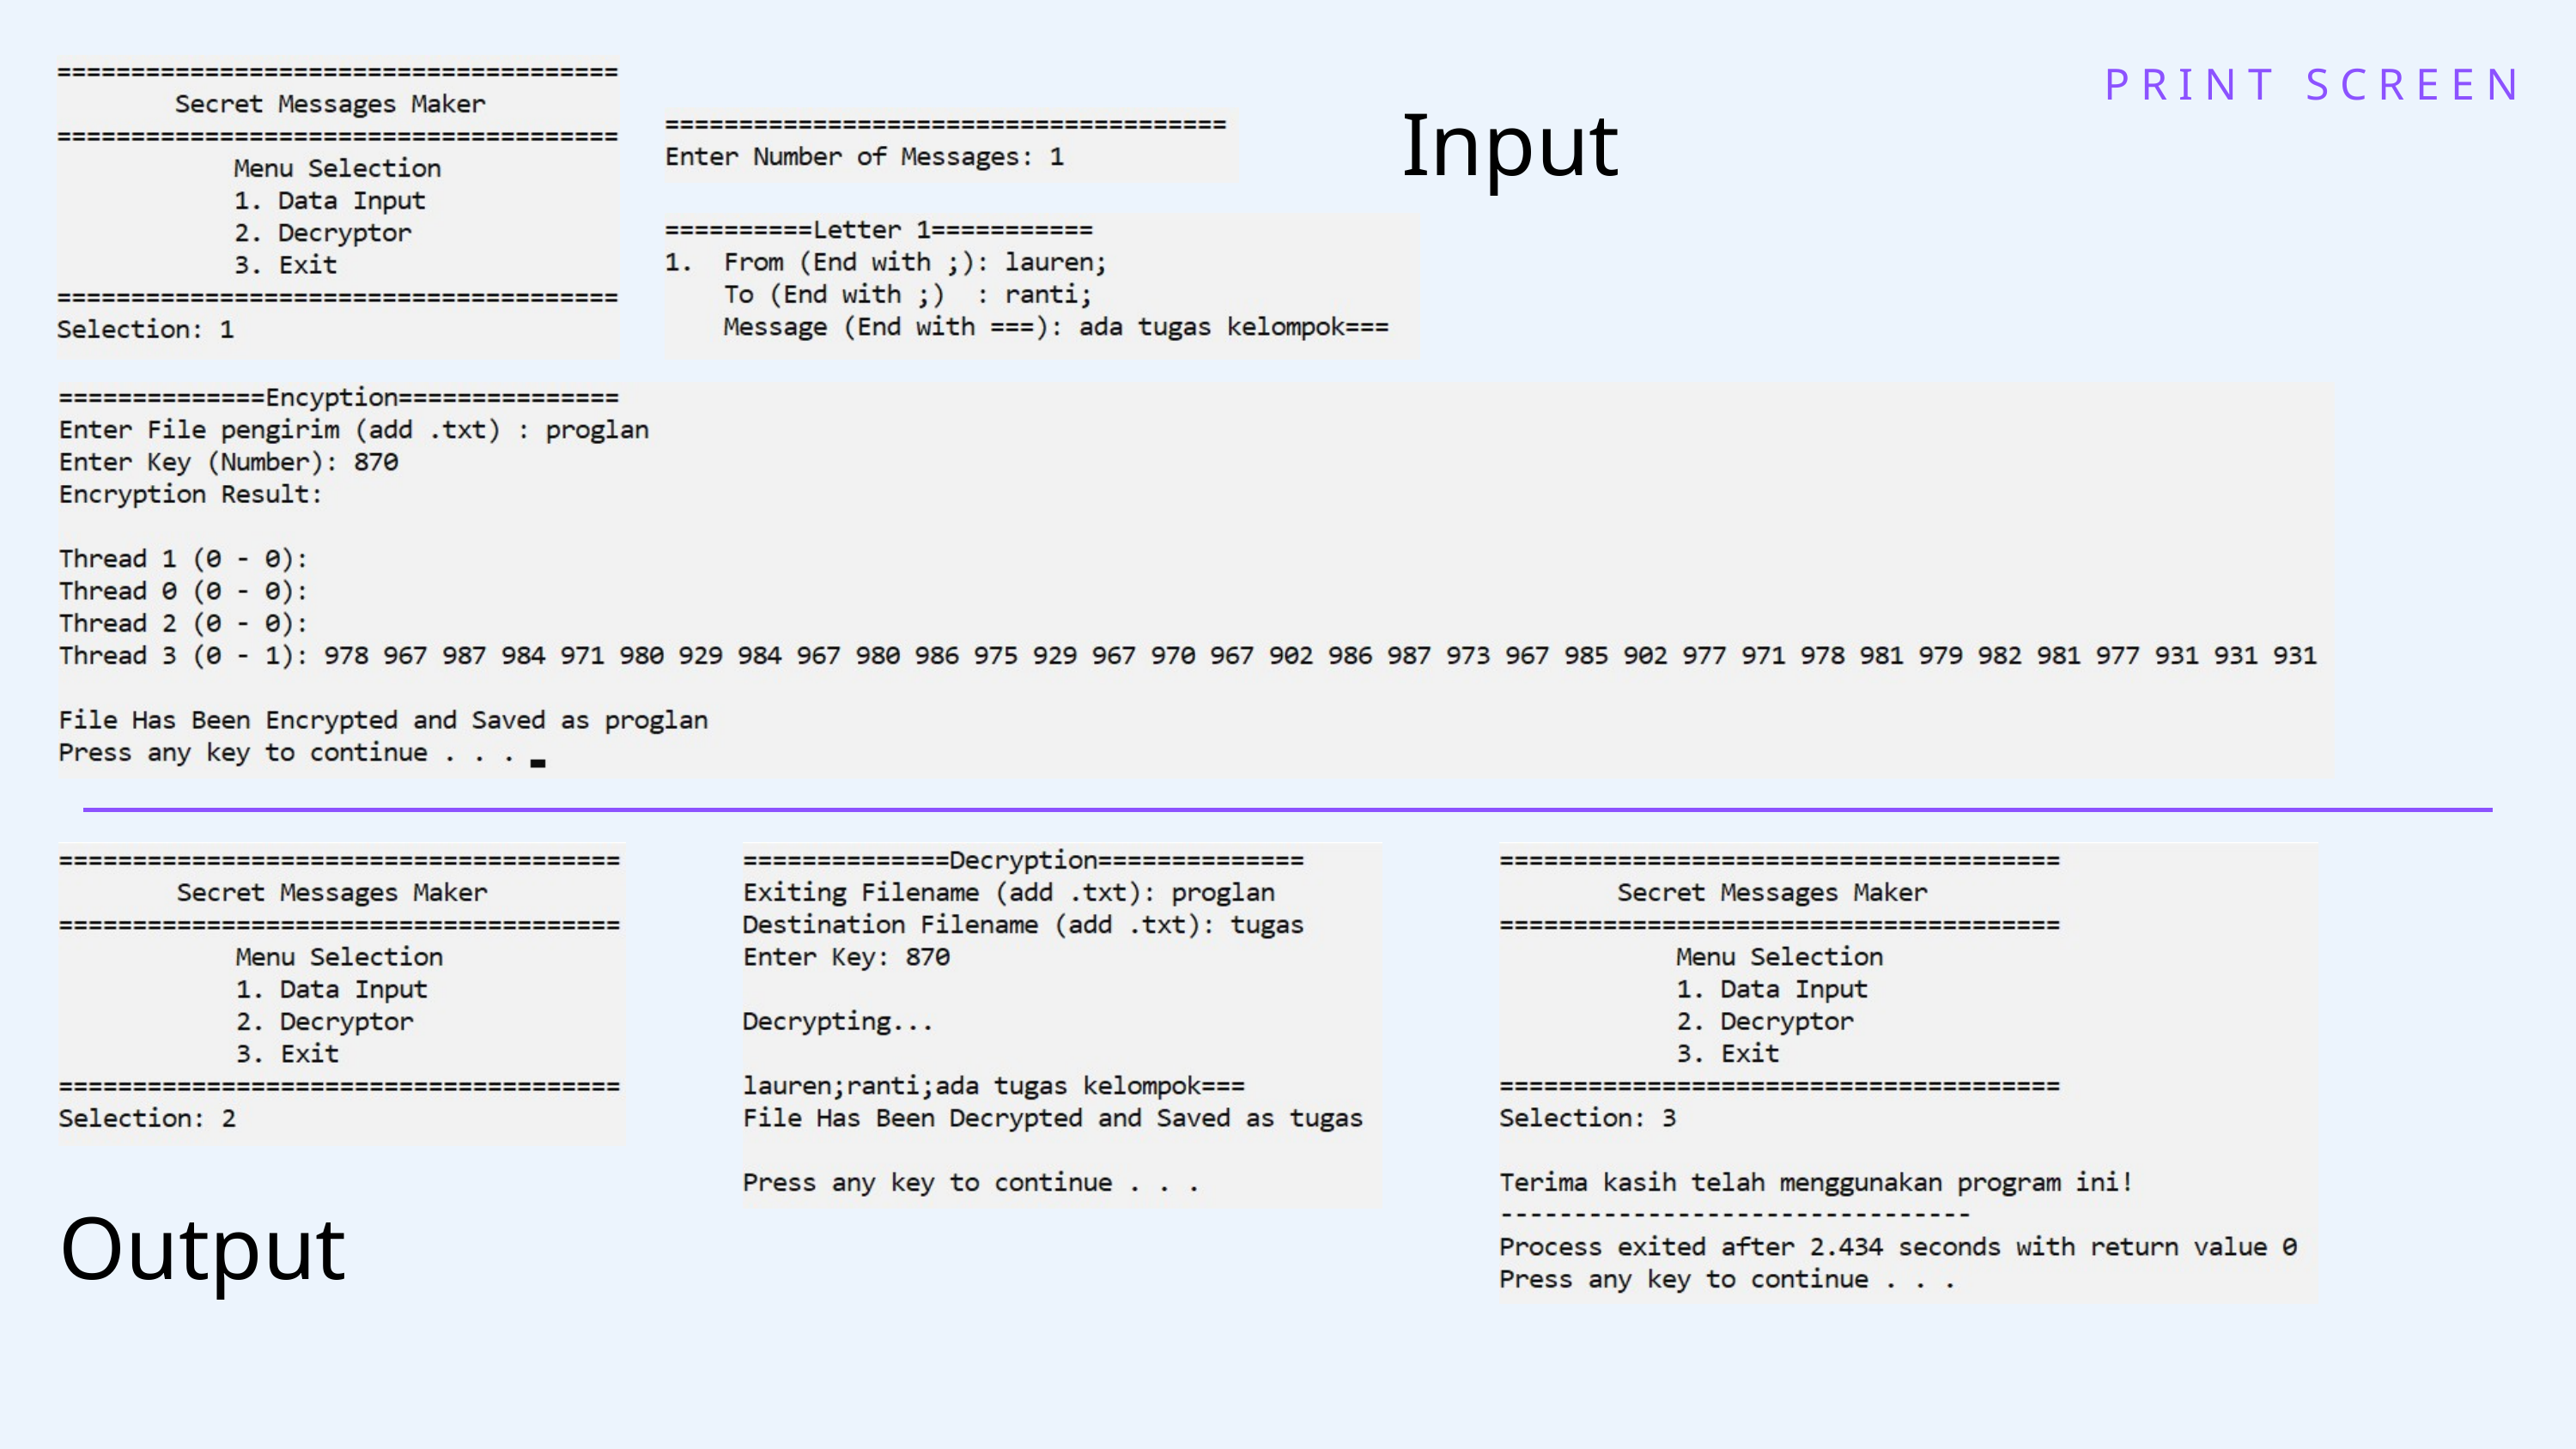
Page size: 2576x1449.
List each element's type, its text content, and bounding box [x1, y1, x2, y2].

text_box Input [1401, 73, 1669, 193]
picture [665, 213, 1420, 360]
text_box PRINT SCREEN [1759, 48, 2519, 109]
picture [57, 54, 620, 360]
picture [58, 841, 626, 1146]
picture [743, 841, 1382, 1210]
picture [58, 382, 2336, 779]
text_box Output [58, 1176, 376, 1296]
picture [1499, 841, 2318, 1304]
picture [665, 106, 1239, 183]
